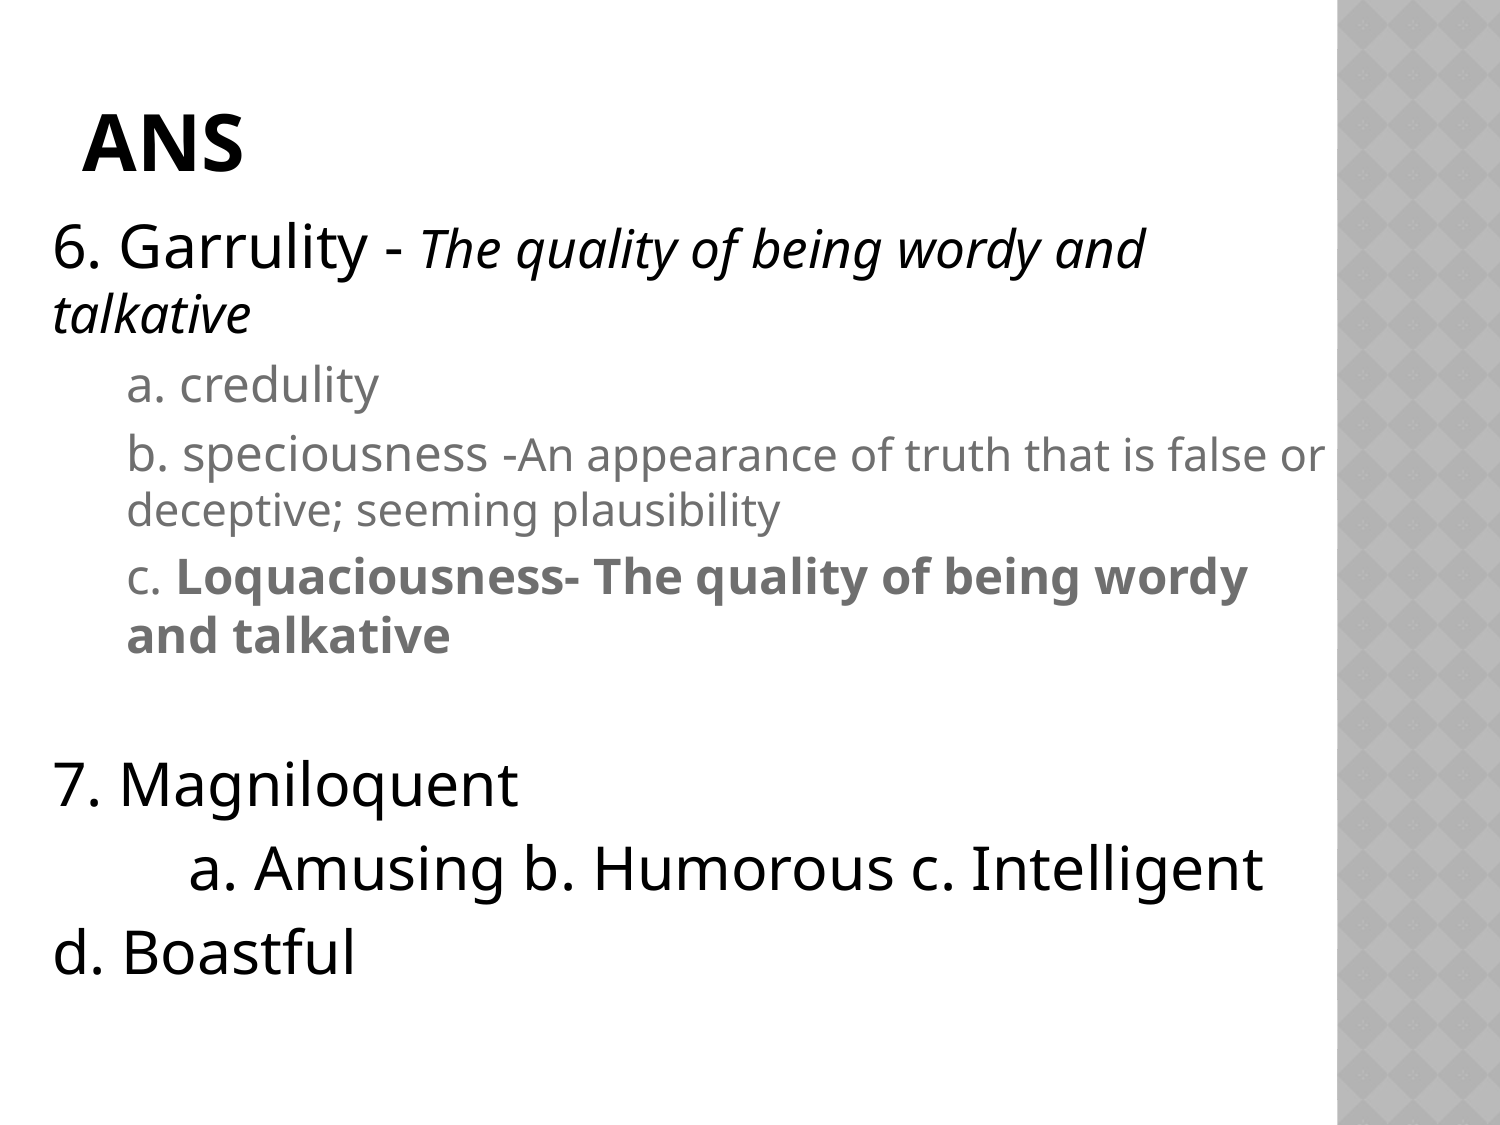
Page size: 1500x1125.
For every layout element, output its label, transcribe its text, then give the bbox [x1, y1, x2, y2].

list 6. Garrulity - The quality of being wordy and talkative a. credulity b. speciousness -An appearance of truth that is false or deceptive; seeming plausibility c. Loquaciousness- The quality of being wordy and talkative 7. Magniloquent a. Amusing b. Humorous c. Intelligent d. Boastful [37, 200, 1350, 995]
title Ans [75, 0, 1263, 188]
